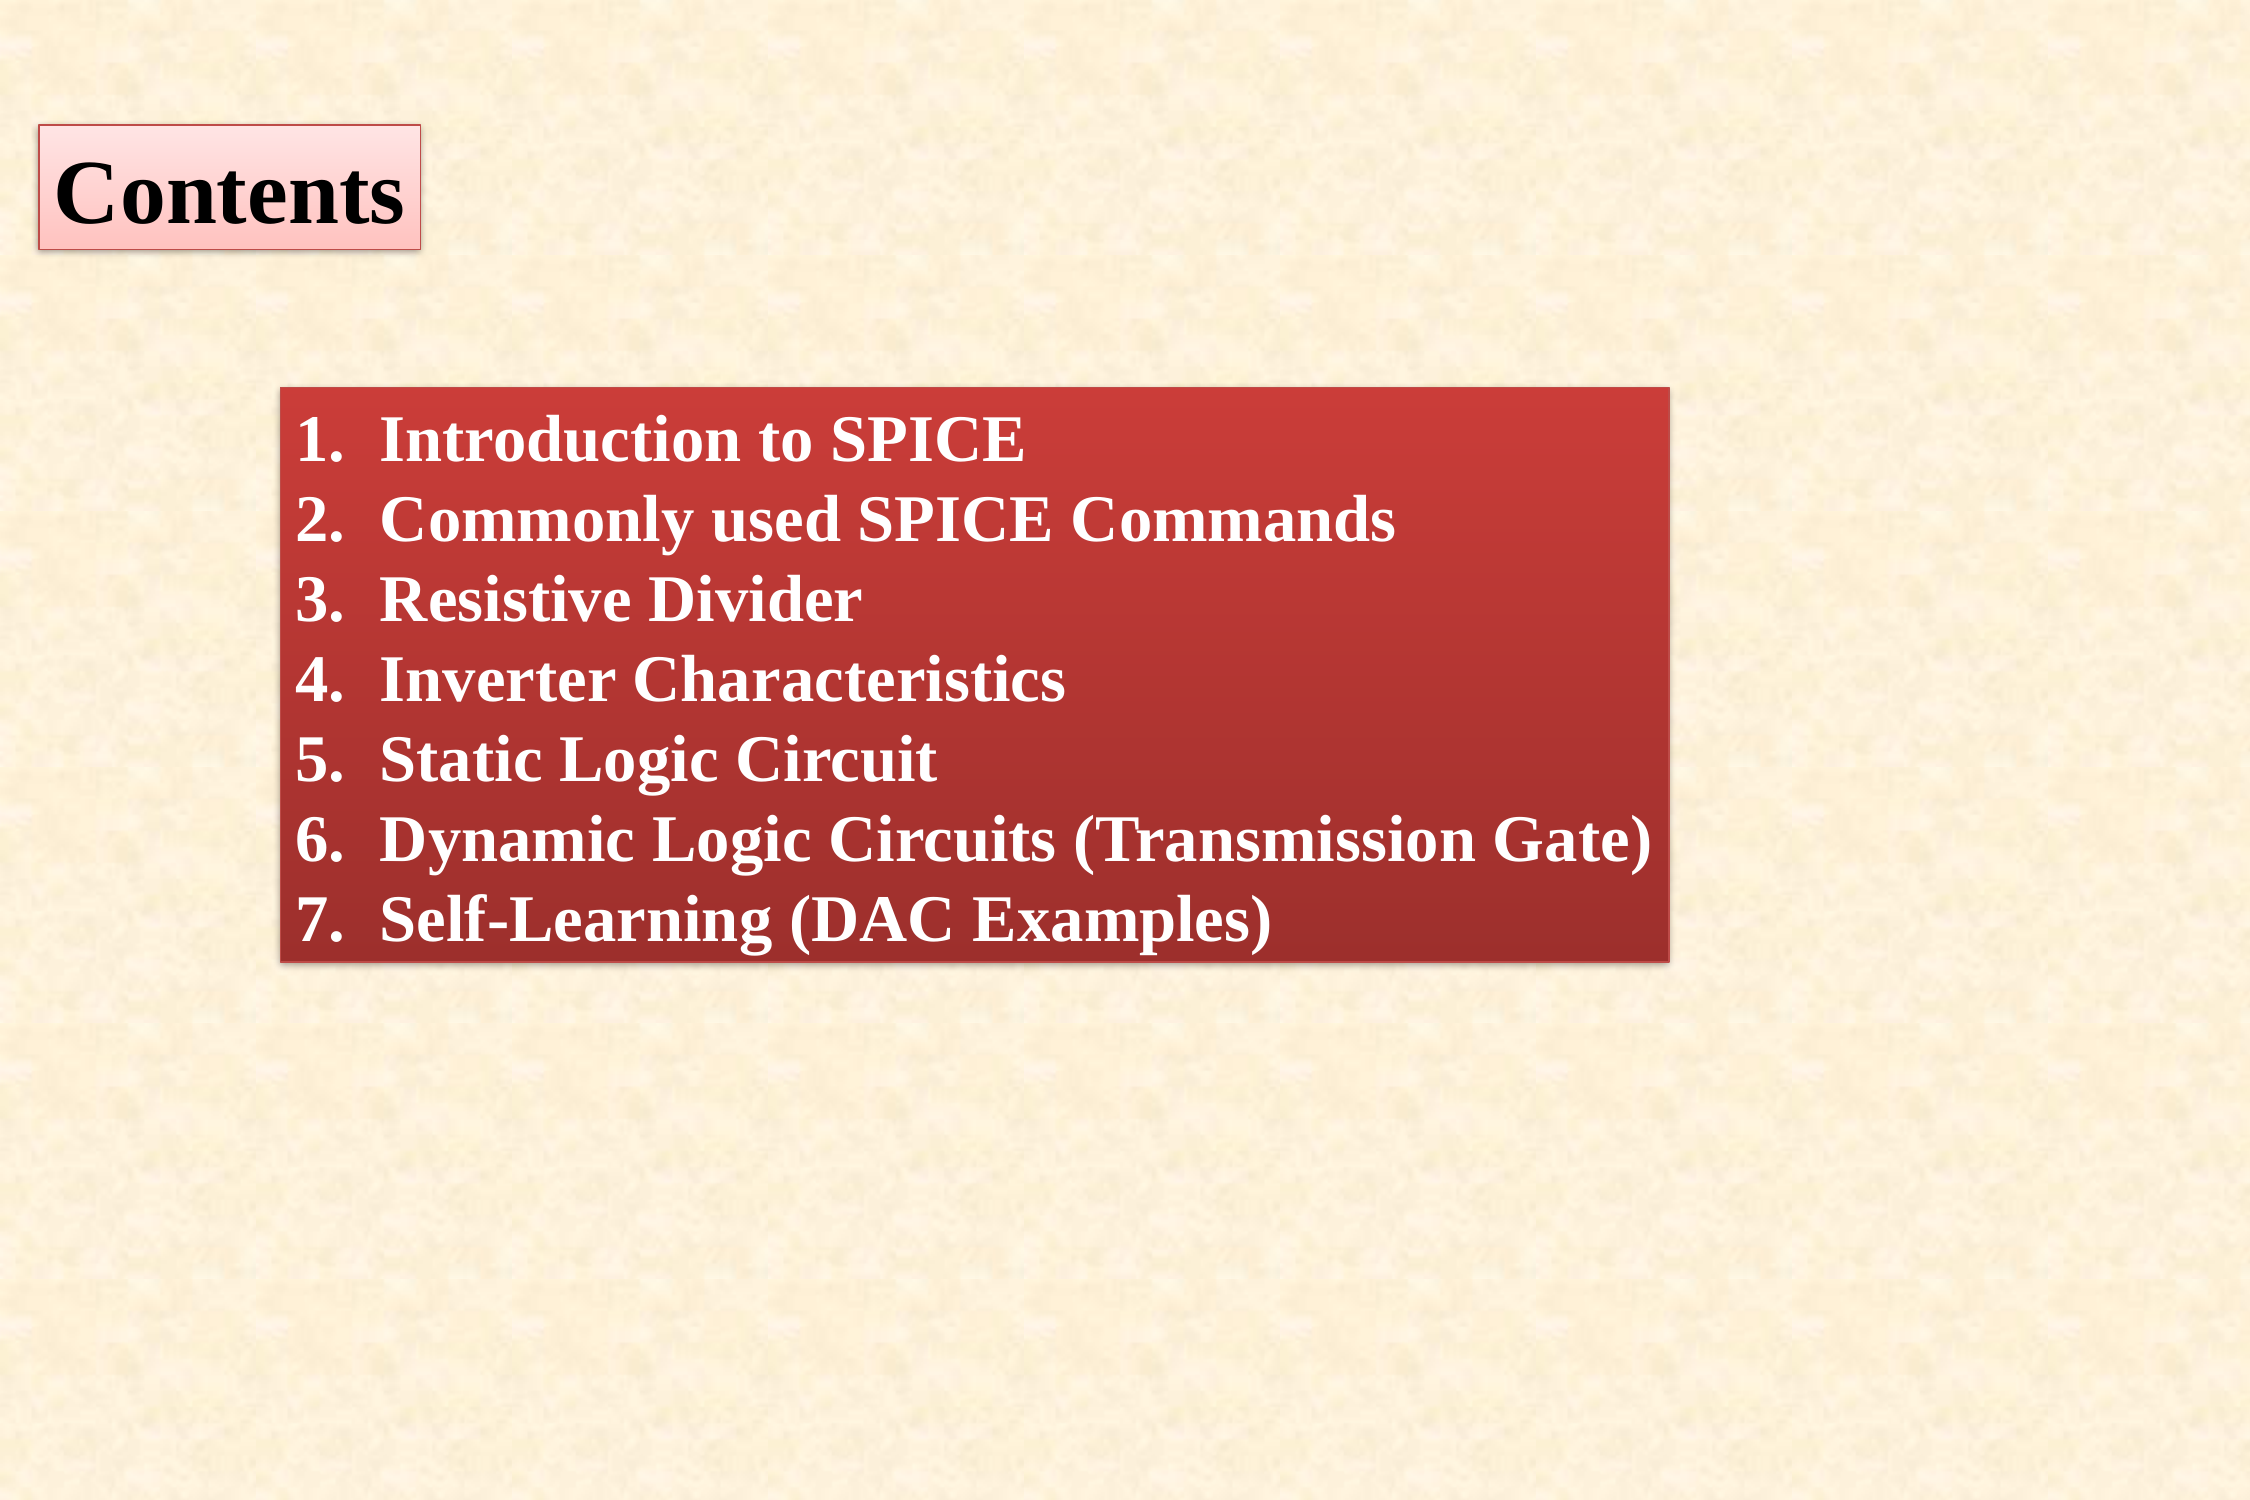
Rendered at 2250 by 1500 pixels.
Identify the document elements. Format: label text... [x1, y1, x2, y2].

picture [0, 0, 2250, 1500]
text_box Introduction to SPICE Commonly used SPICE Commands Resistive Divider Inverter Characteristics Static Logic Circuit Dynamic Logic Circuits (Transmission Gate) Self-Learning (DAC Examples) [280, 387, 1670, 963]
text_box Contents [38, 124, 421, 250]
